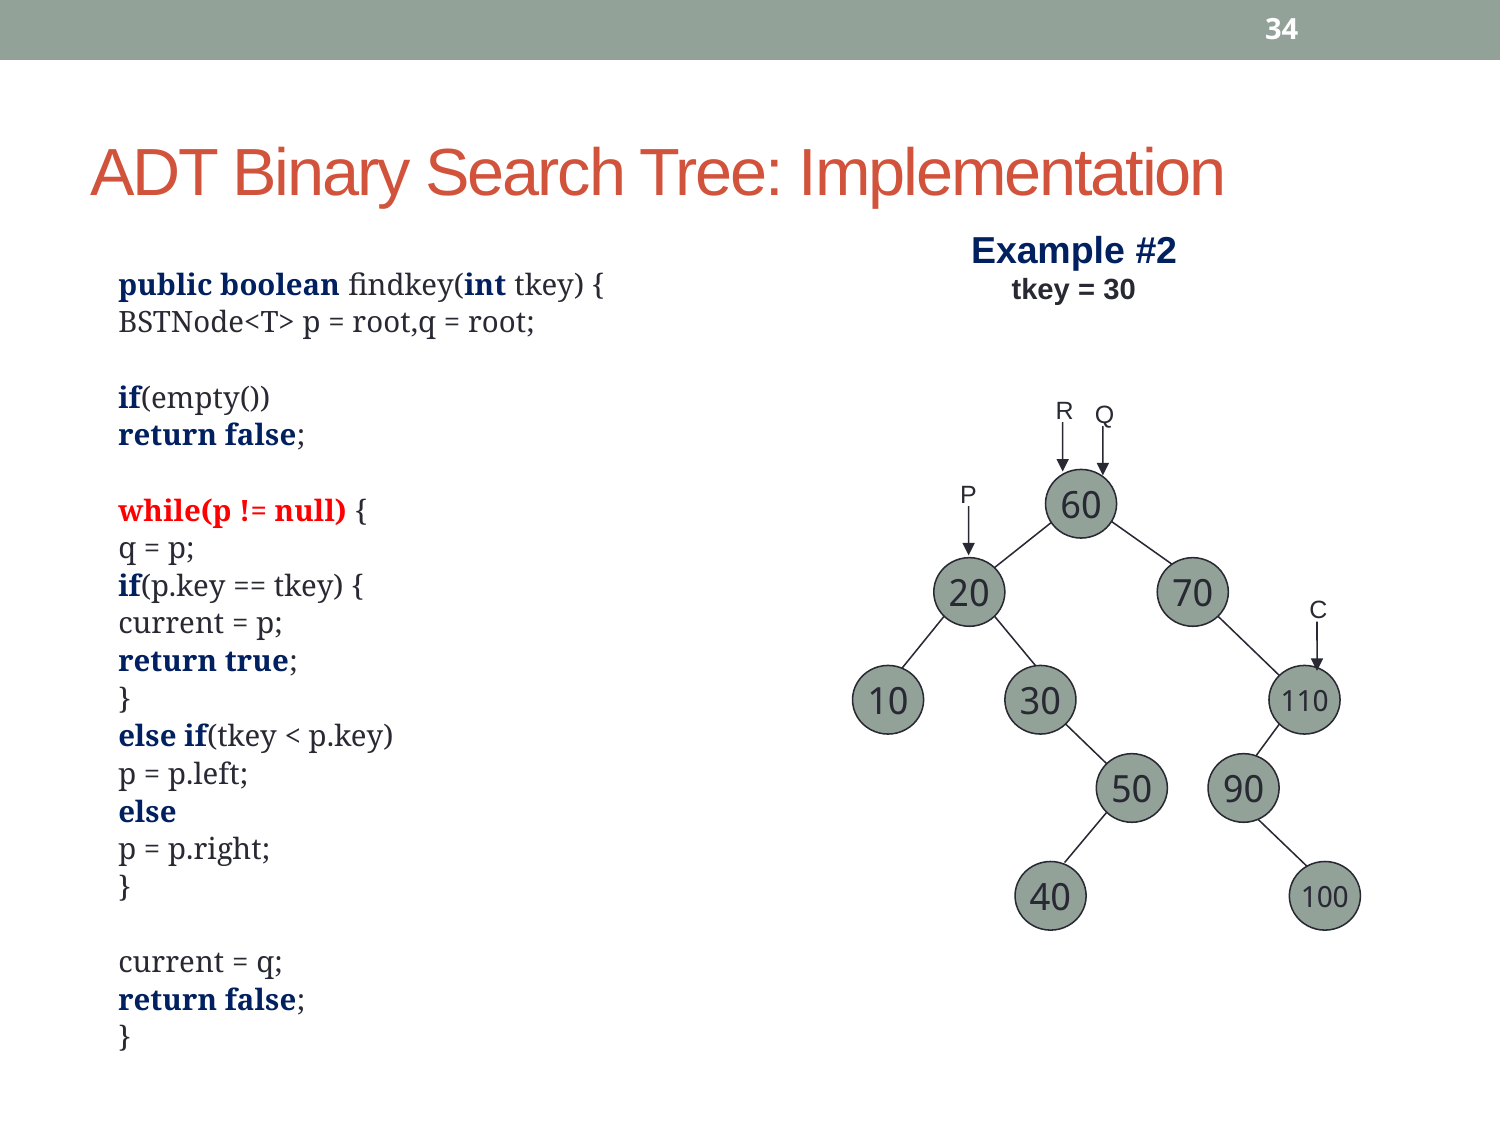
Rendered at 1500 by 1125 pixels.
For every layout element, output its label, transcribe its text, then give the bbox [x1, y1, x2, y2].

list public boolean findkey(int tkey) { BSTNode<T> p = root,q = root; if(empty()) return false; while(p != null) { q = p; if(p.key == tkey) { current = p; return true; } else if(tkey < p.key) p = p.left; else p = p.right; } current = q; return false; } [75, 262, 1425, 1063]
text_box R [1040, 387, 1089, 432]
text_box Q [1079, 390, 1129, 436]
slide_number 34 [1250, 3, 1425, 57]
text_box Example #2 tkey = 30 [956, 218, 1192, 314]
text_box [1056, 422, 1069, 466]
title ADT Binary Search Tree: Implementation [75, 87, 1425, 250]
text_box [852, 469, 1361, 931]
text_box [1096, 426, 1110, 466]
